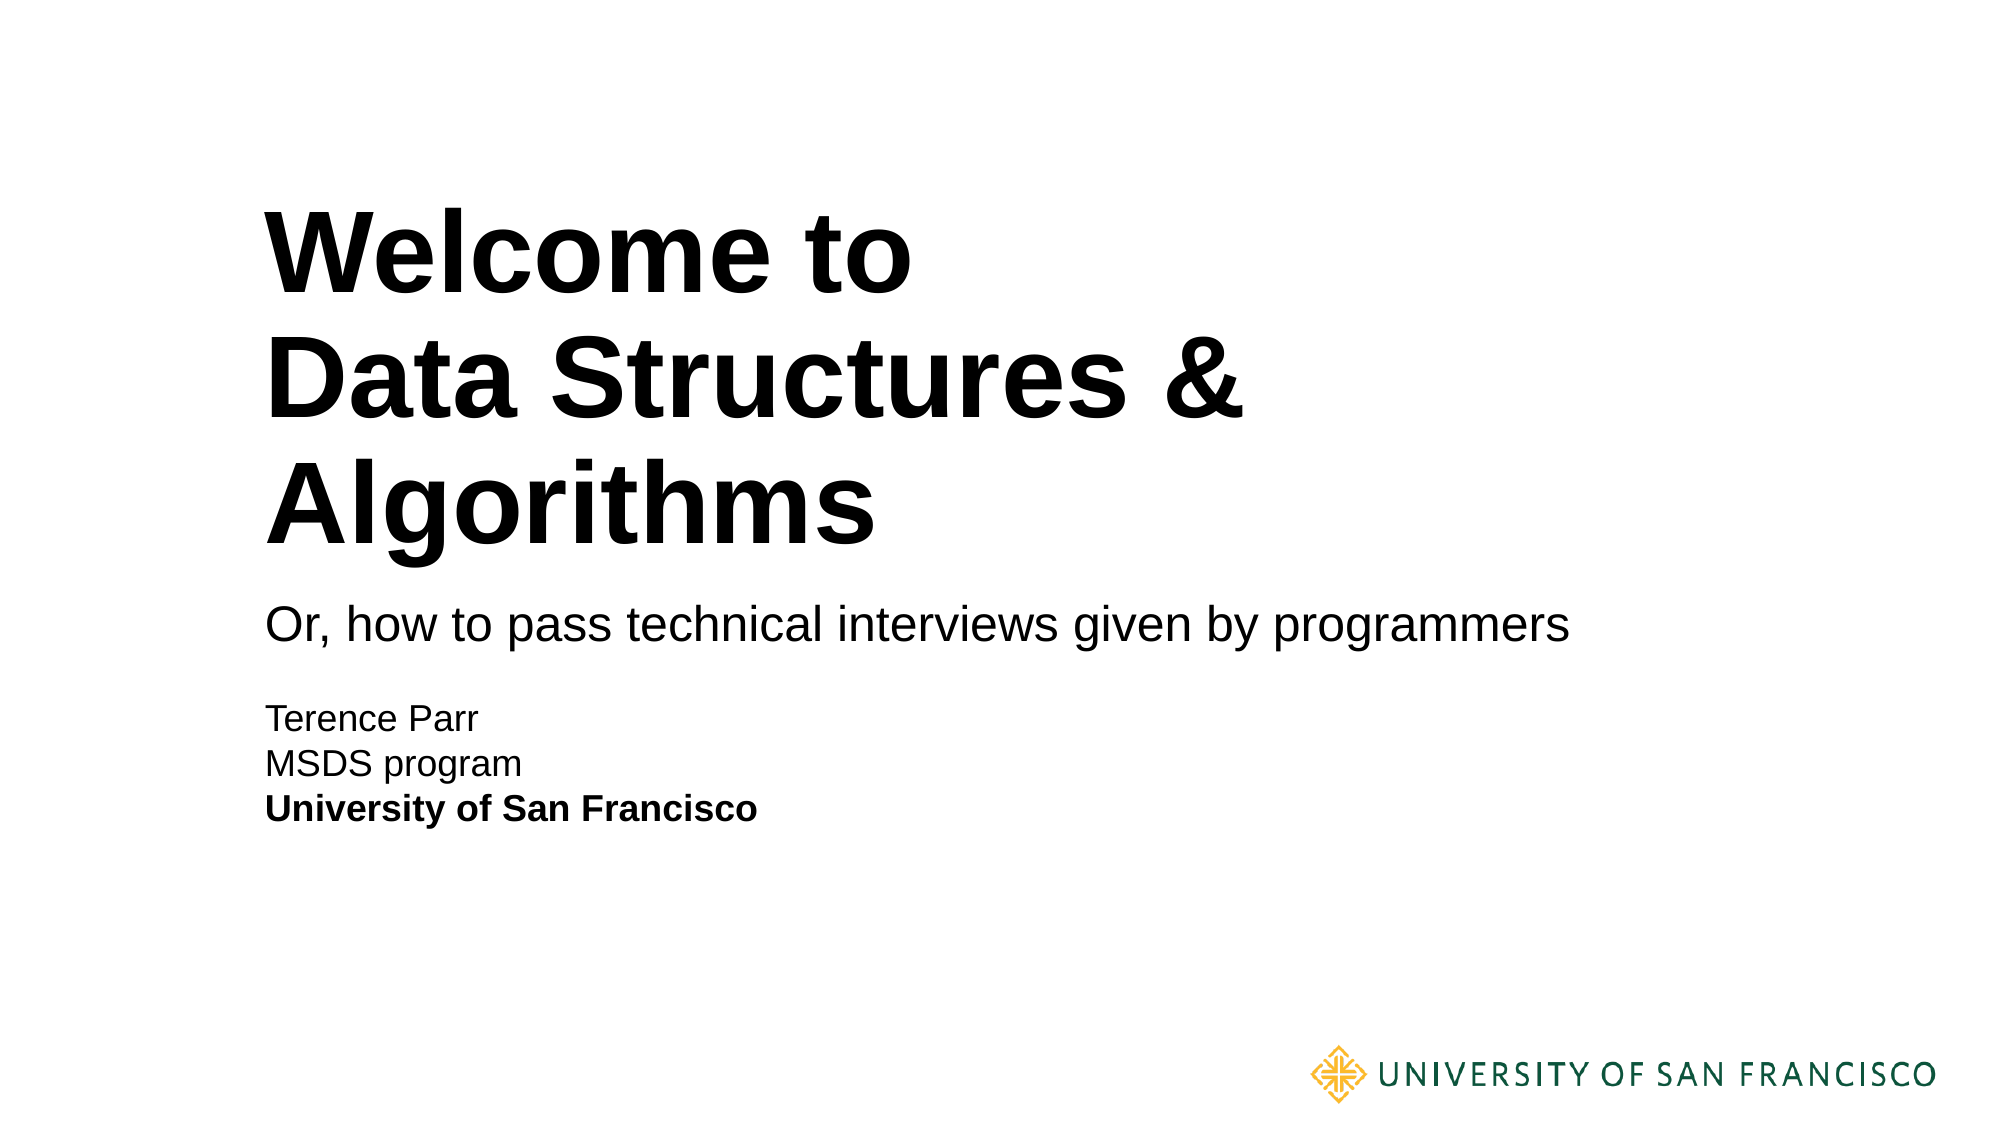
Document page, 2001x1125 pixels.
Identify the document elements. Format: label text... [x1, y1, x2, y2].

title Welcome to Data Structures & Algorithms [249, 184, 1750, 576]
text_box Terence Parr MSDS program University of San Francisco [249, 686, 1250, 836]
subtitle Or, how to pass technical interviews given by programmers [249, 590, 1750, 672]
